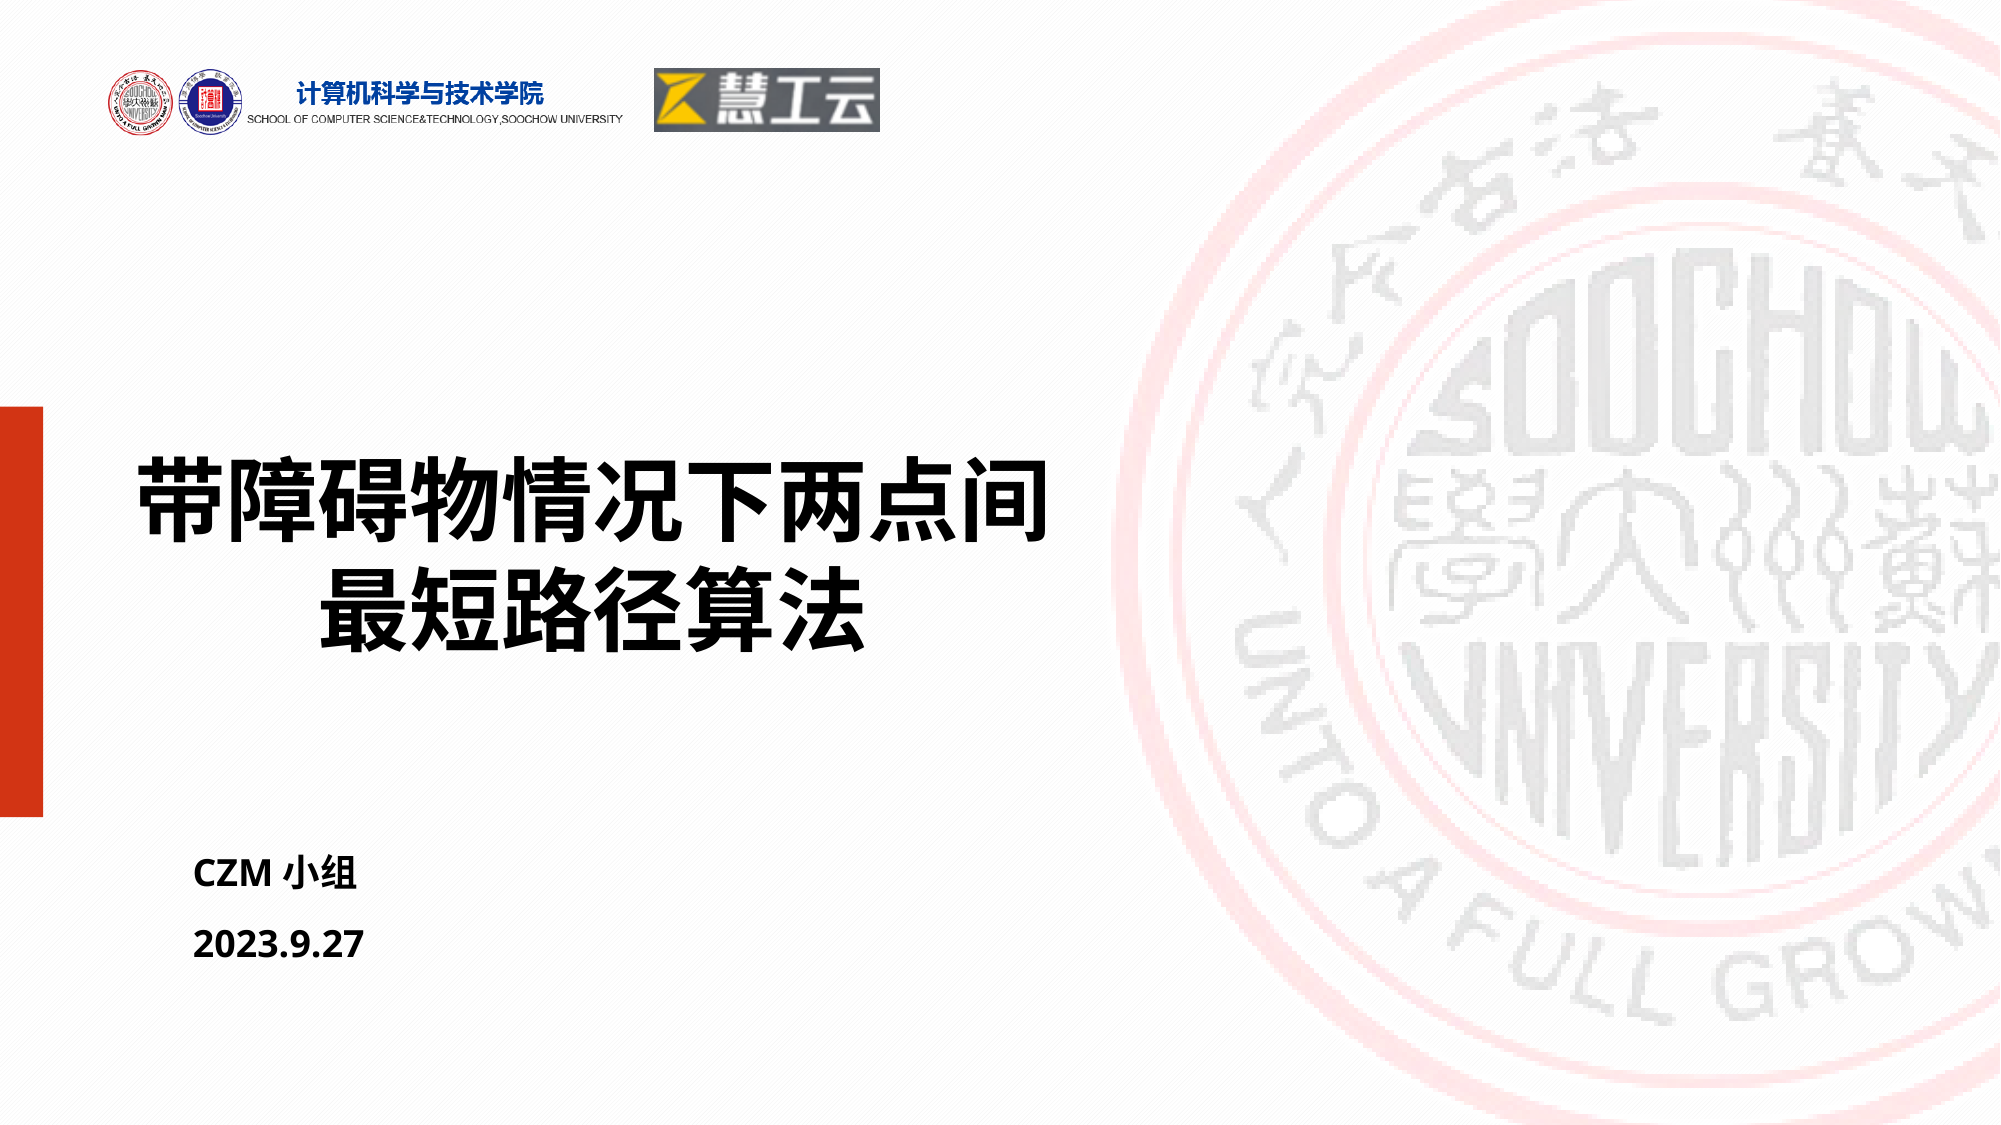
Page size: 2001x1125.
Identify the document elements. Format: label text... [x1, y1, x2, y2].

text_box CZM小组 [192, 841, 628, 902]
text_box 带障碍物情况下两点间最短路径算法 [114, 435, 1072, 670]
picture [108, 68, 635, 136]
picture [654, 68, 880, 132]
text_box 2023.9.27 [192, 912, 594, 972]
